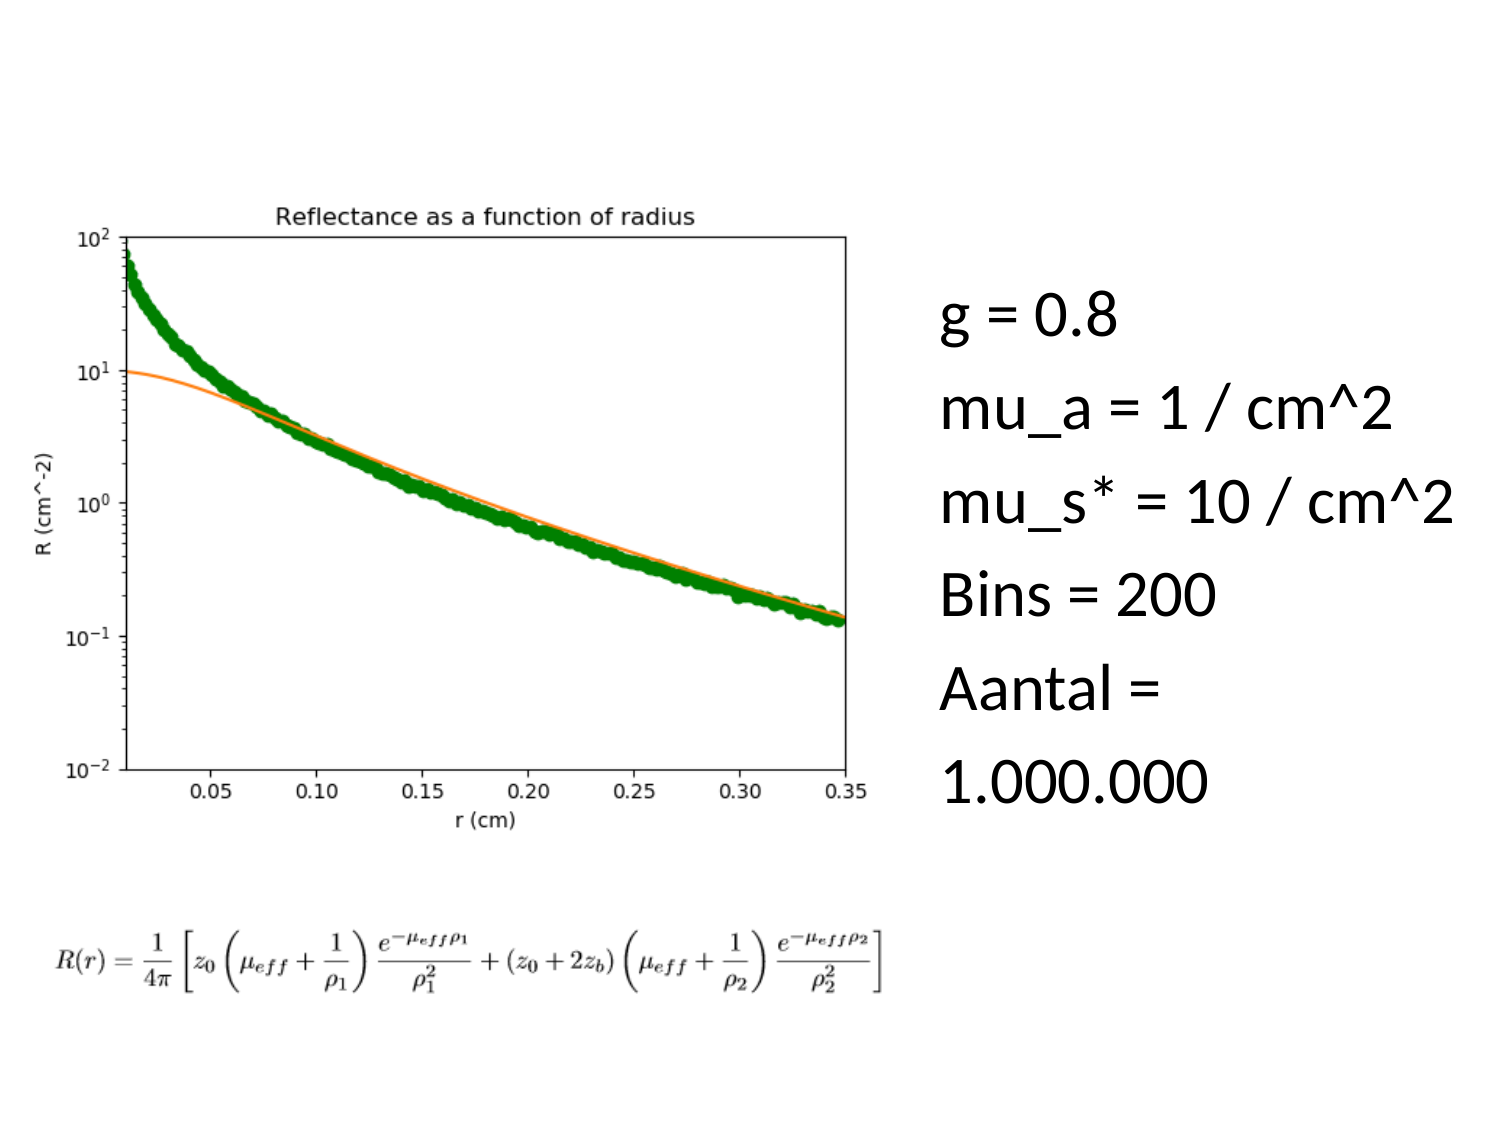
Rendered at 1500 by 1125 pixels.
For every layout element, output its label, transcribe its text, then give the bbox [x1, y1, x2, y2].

list g = 0.8 mu_a = 1 / cm^2 mu_s* = 10 / cm^2 Bins = 200 Aantal = 1.000.000 [924, 262, 1500, 1005]
picture [49, 919, 888, 1005]
picture [10, 154, 938, 845]
